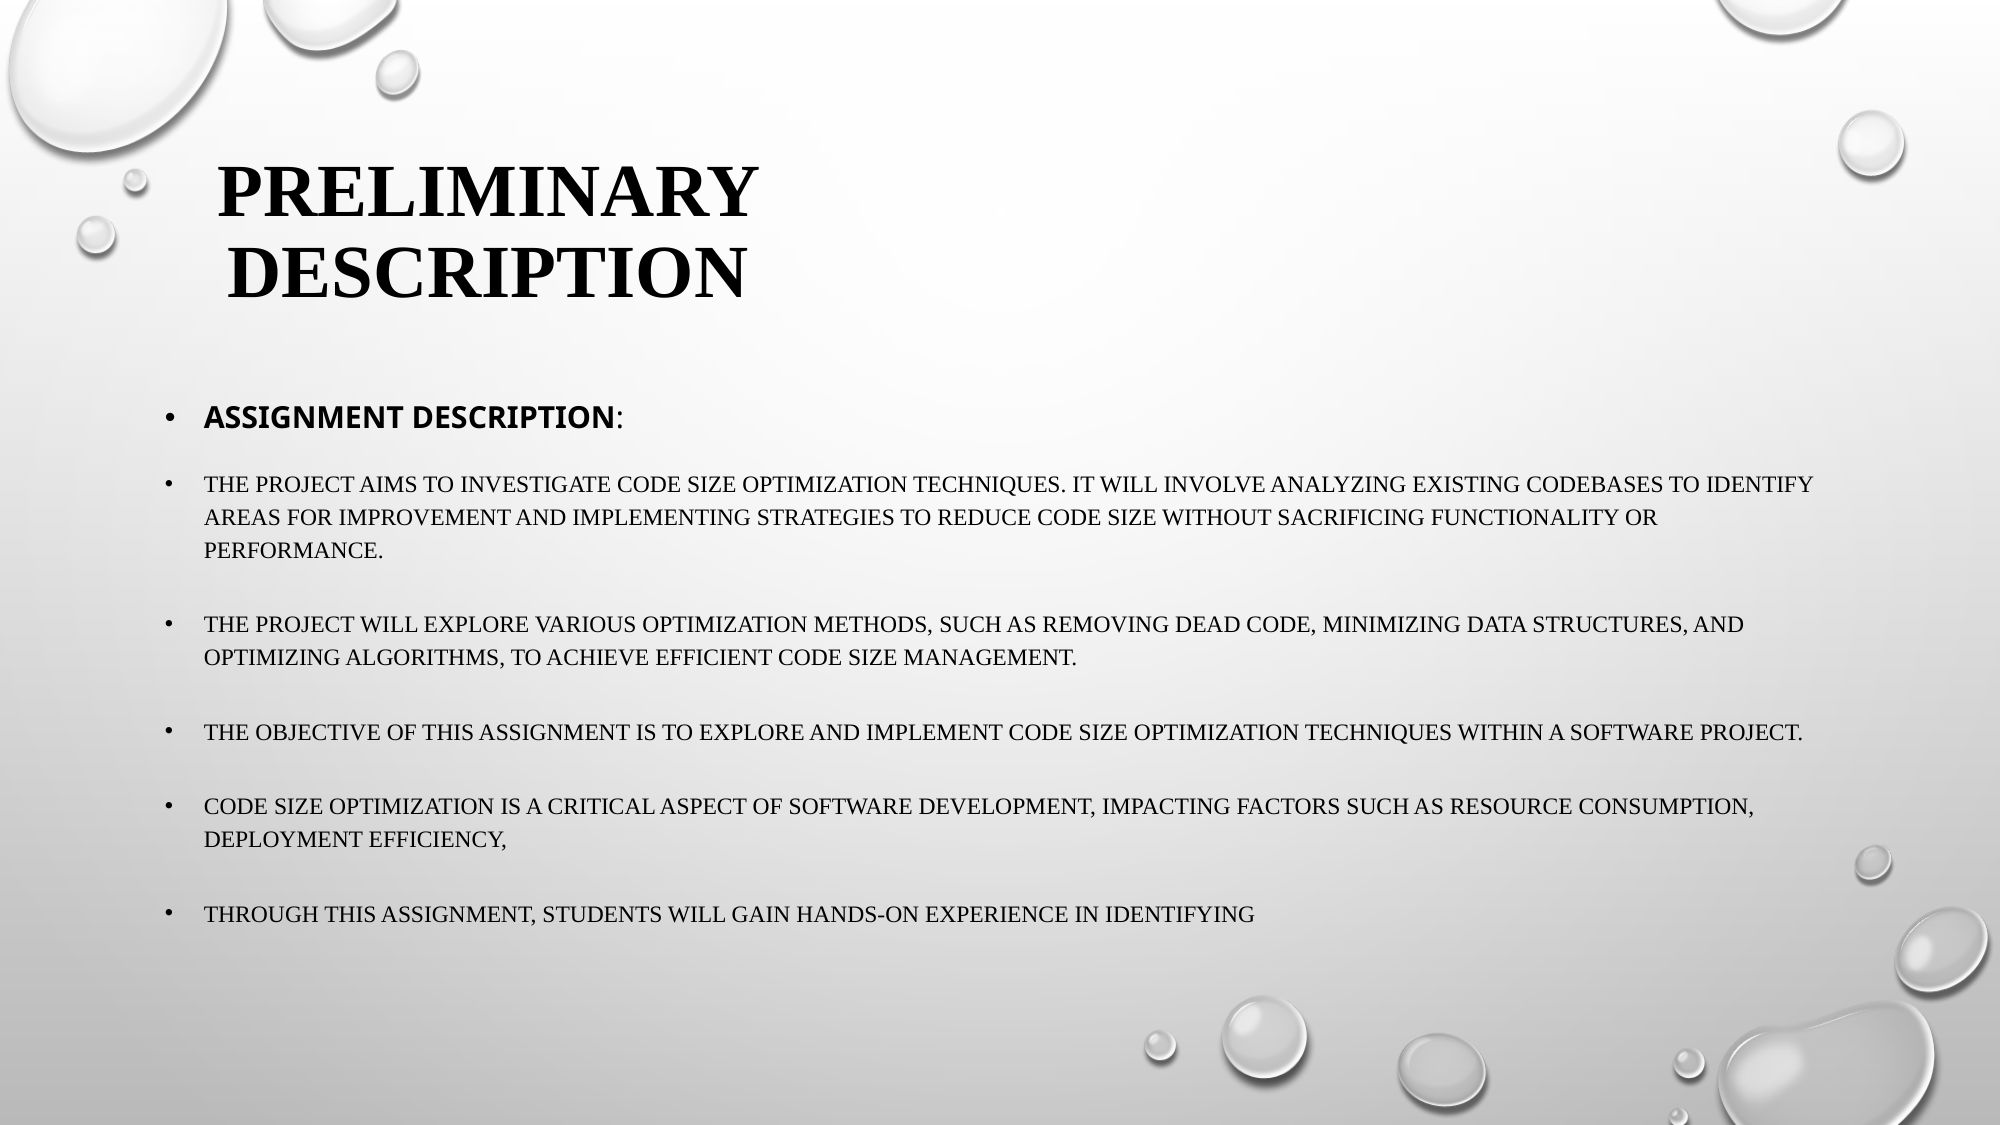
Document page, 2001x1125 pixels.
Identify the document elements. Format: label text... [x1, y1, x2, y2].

list Assignment Description: The project aims to investigate code size optimization techniques. It will involve analyzing existing codebases to identify areas for improvement and implementing strategies to reduce code size without sacrificing functionality or performance. The project will explore various optimization methods, such as removing dead code, minimizing data structures, and optimizing algorithms, to achieve efficient code size management. The objective of this assignment is to explore and implement code size optimization techniques within a software project. Code size optimization is a critical aspect of software development, impacting factors such as resource consumption, deployment efficiency, Through this assignment, students will gain hands-on experience in identifying [149, 388, 1850, 950]
picture [0, 0, 2000, 1125]
title Preliminary description [149, 101, 827, 364]
